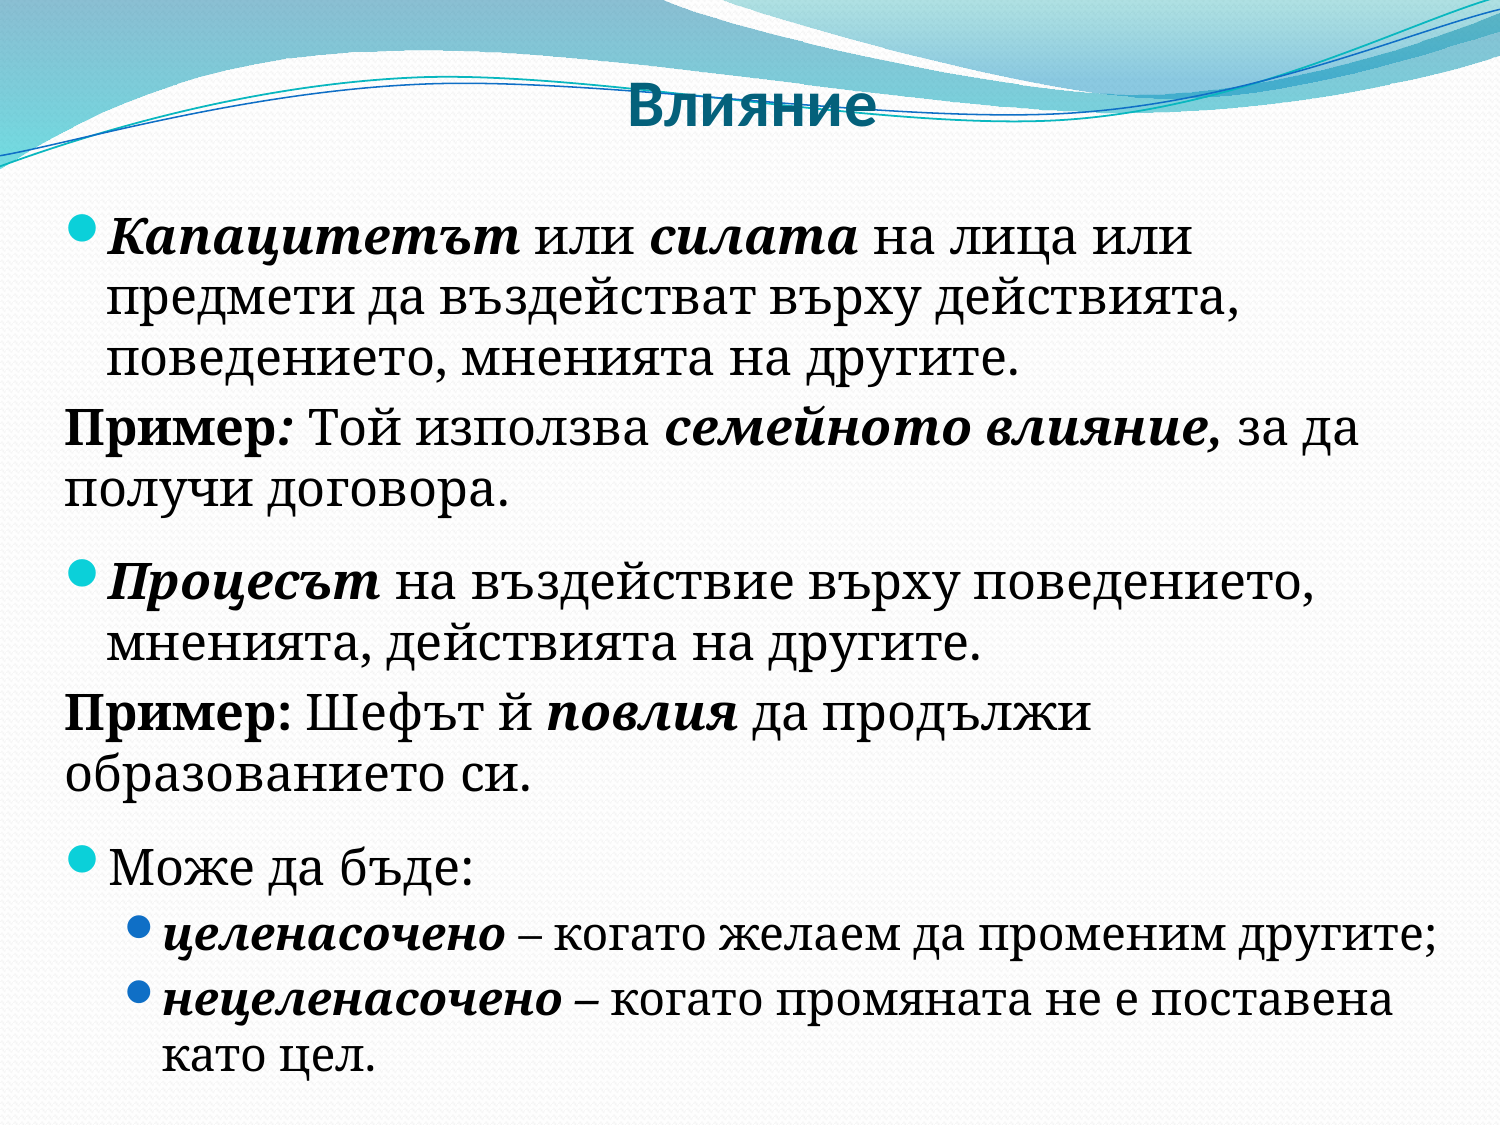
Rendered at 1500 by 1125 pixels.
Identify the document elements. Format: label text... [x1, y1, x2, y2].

list Капацитетът или силата на лица или предмети да въздействат върху действията, поведението, мненията на другите. Пример: Той използва семейното влияние, за да получи договора. Процесът на въздействие върху поведението, мненията, действията на другите. Пример: Шефът й повлия да продължи образованието си. Mоже да бъде: целенасочено – когато желаем да променим другите; нецеленасочено – когато промяната не е поставена като цел. [49, 196, 1456, 1125]
title Влияние [77, 42, 1428, 140]
